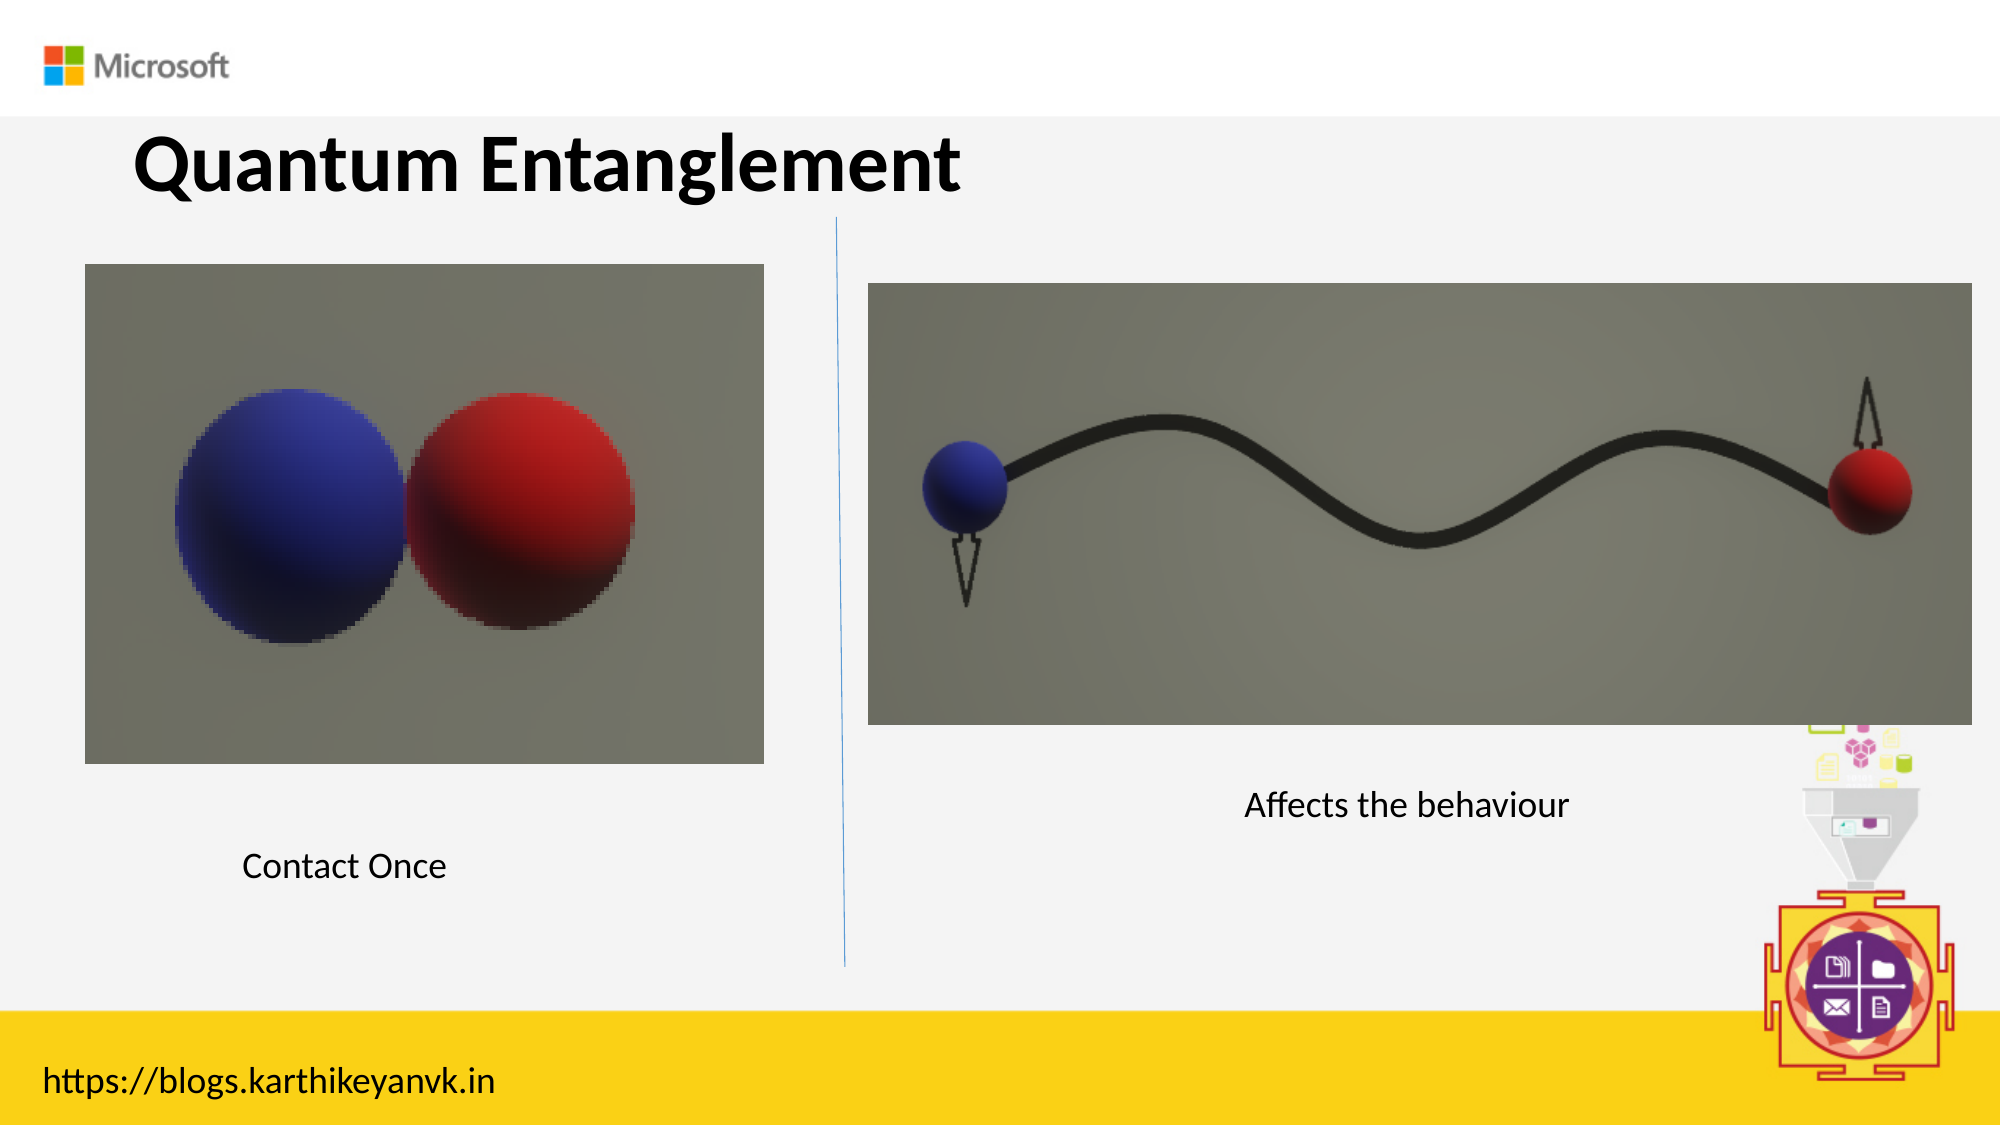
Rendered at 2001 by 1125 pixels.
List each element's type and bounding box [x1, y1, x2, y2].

picture [0, 1, 2000, 1125]
text_box [836, 216, 845, 967]
